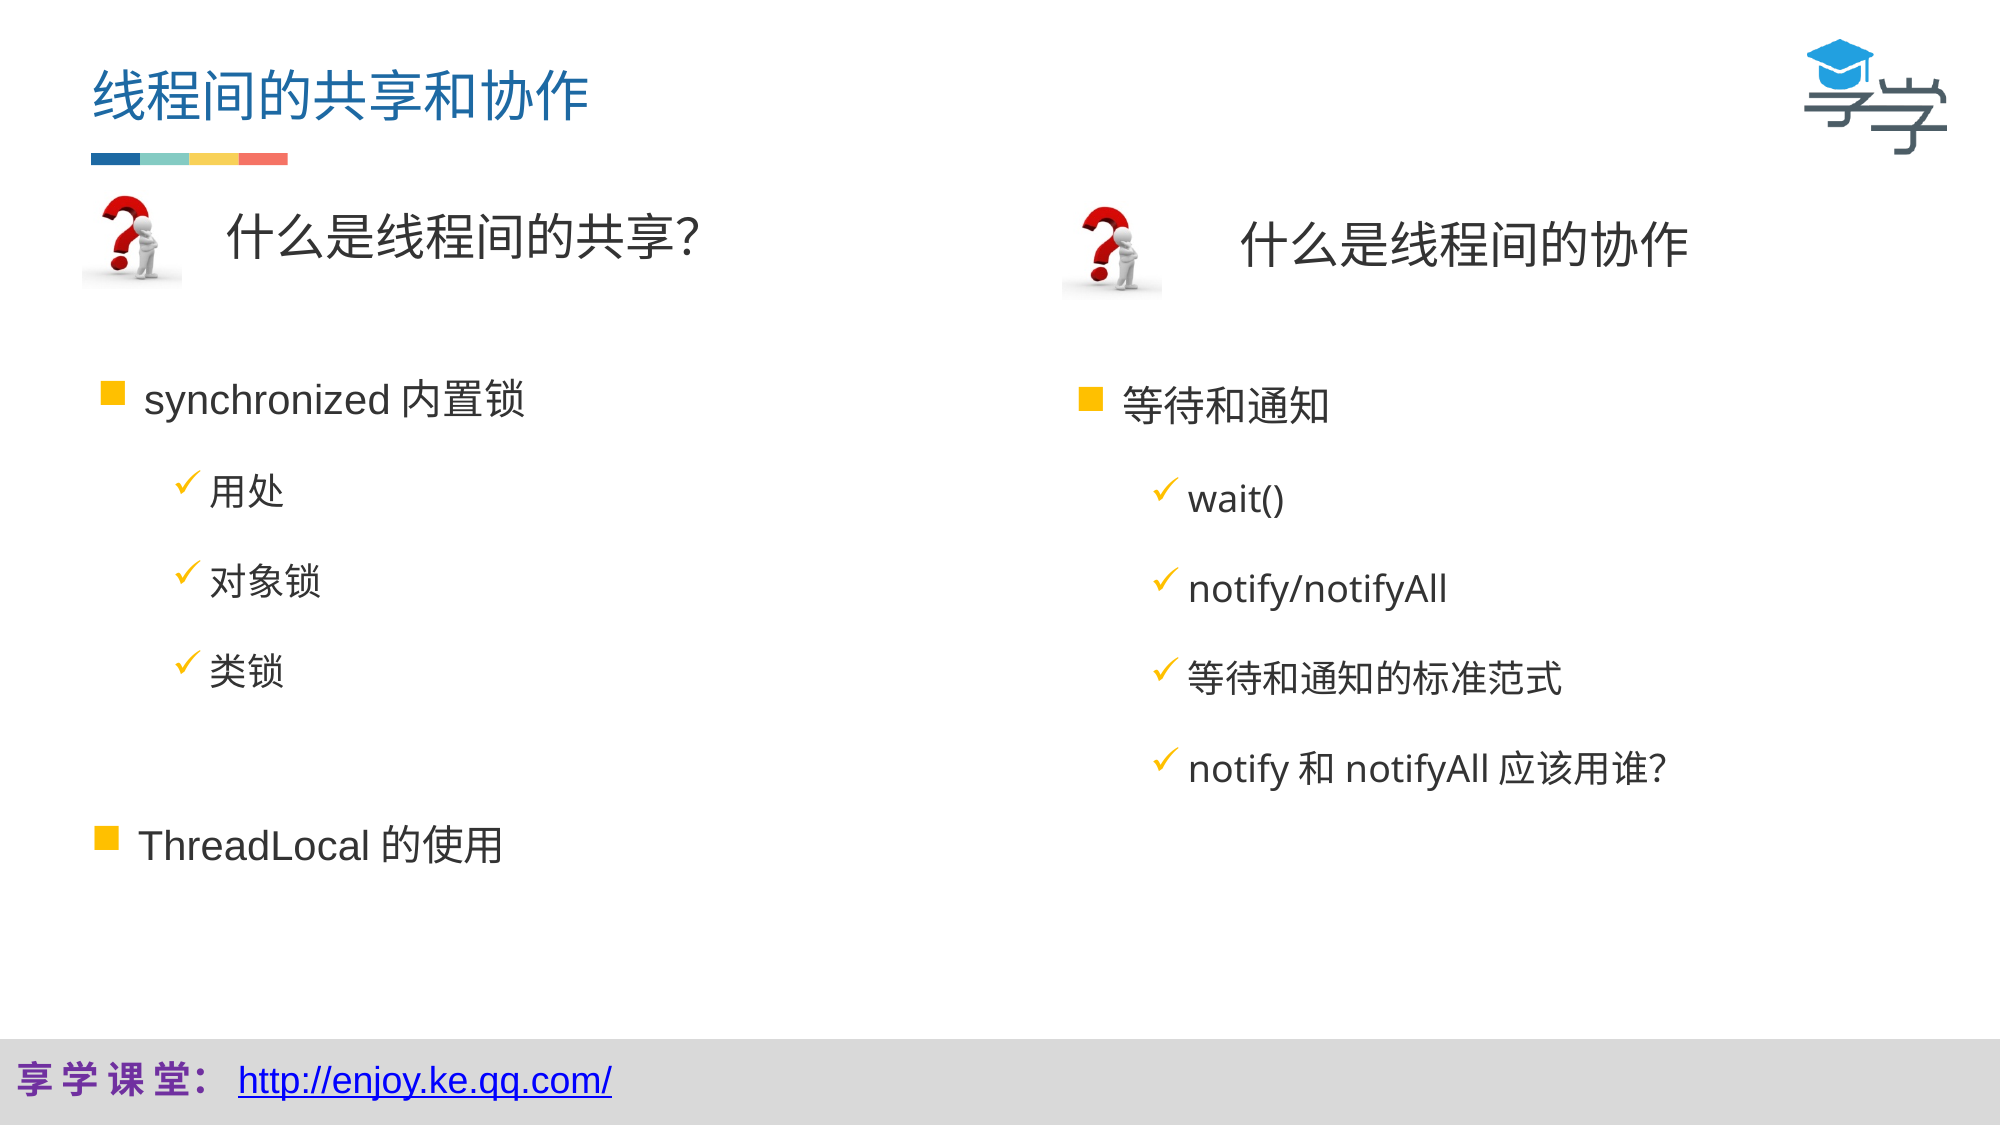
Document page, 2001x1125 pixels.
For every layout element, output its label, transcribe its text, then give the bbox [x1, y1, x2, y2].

picture [82, 189, 182, 290]
text_box 什么是线程间的共享？ [211, 198, 774, 274]
picture [1799, 20, 1952, 173]
text_box synchronized内置锁 用处 对象锁 类锁 [82, 316, 588, 701]
picture [1062, 200, 1162, 301]
text_box 什么是线程间的协作 [1225, 206, 1768, 281]
text_box 线程间的共享和协作 [91, 60, 699, 128]
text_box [90, 152, 288, 166]
text_box ThreadLocal的使用 [76, 761, 543, 877]
text_box 等待和通知 wait() notify/notifyAll 等待和通知的标准范式 notify和notifyAll应该用谁？ [1060, 322, 1797, 797]
